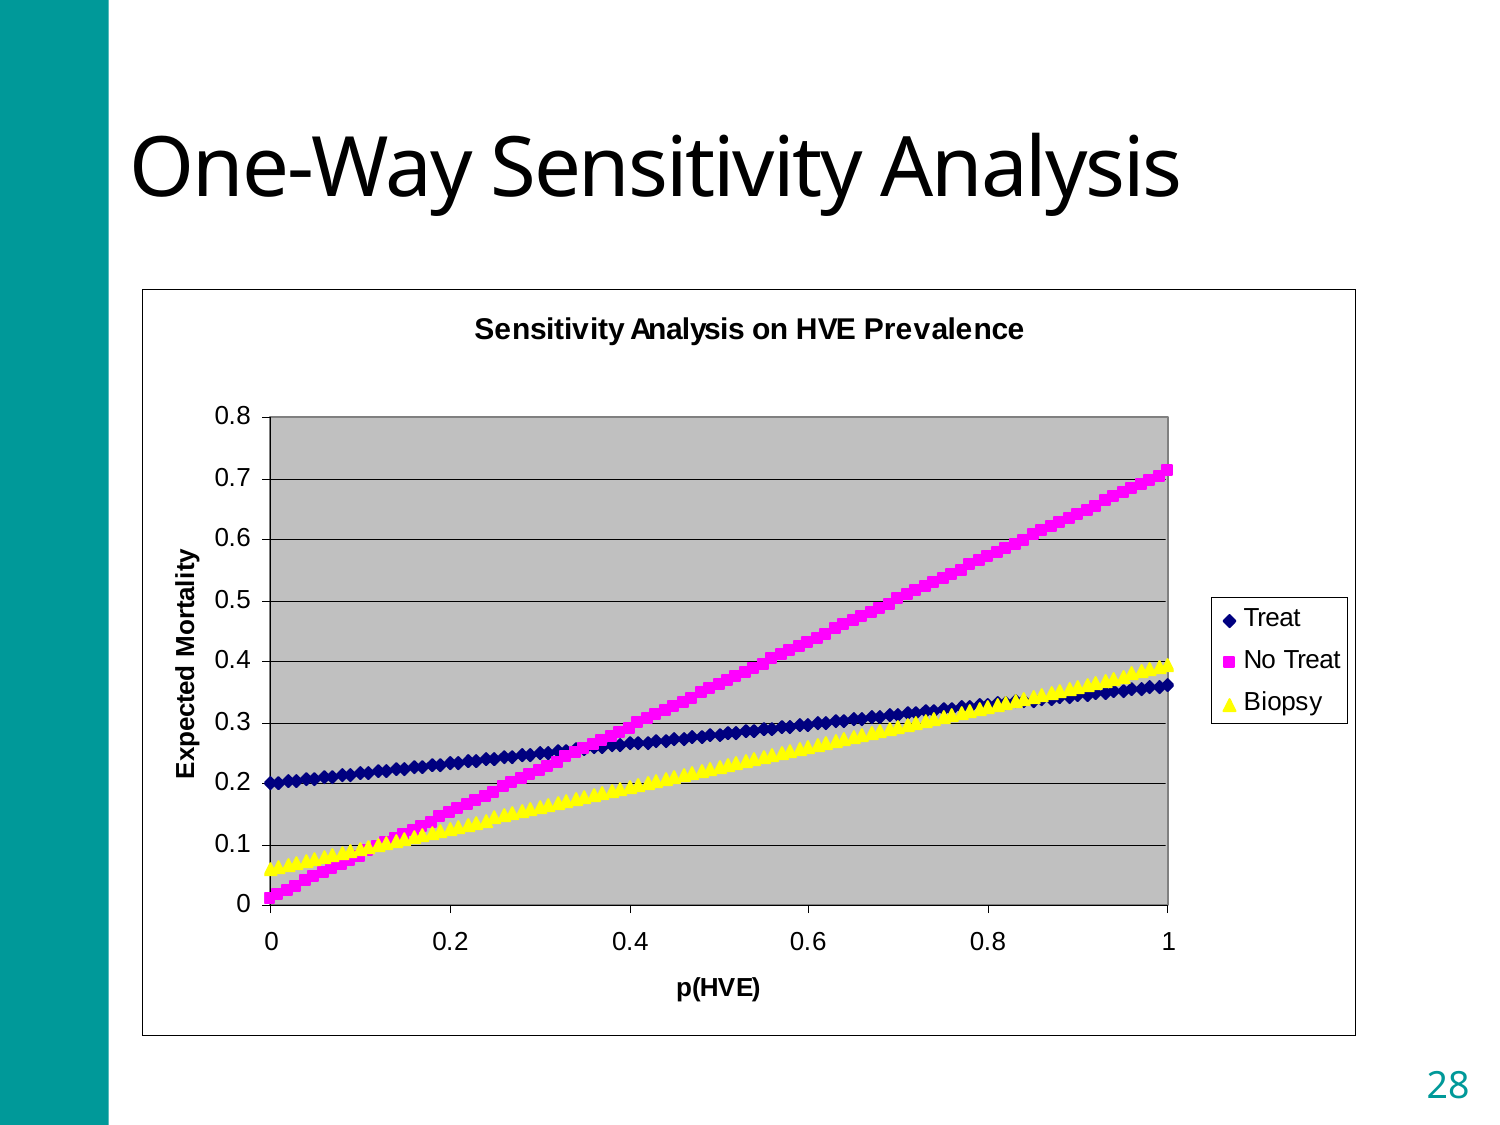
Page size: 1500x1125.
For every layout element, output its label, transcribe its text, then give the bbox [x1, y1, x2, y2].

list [132, 278, 1368, 1046]
slide_number 28 [1410, 1047, 1486, 1125]
title One-Way Sensitivity Analysis [115, 69, 1427, 257]
